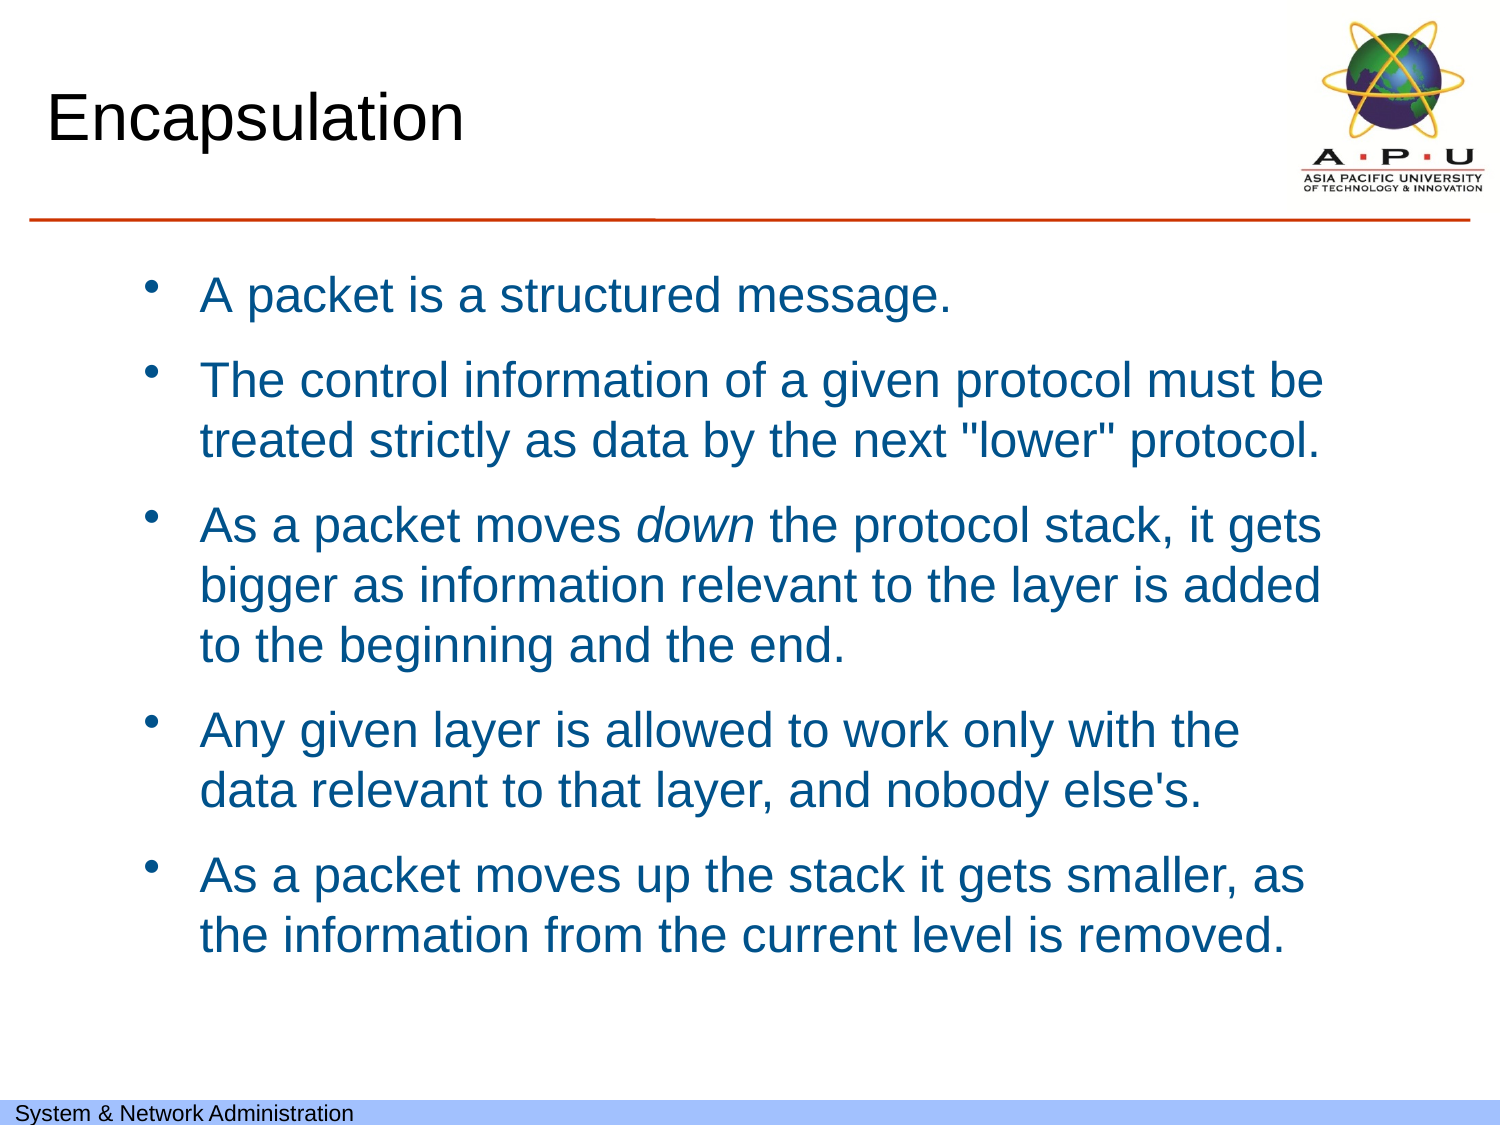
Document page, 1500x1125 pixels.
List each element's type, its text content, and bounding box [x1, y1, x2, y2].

title Encapsulation [31, 29, 1111, 198]
picture [1287, 0, 1500, 213]
list A packet is a structured message. The control information of a given protocol must be treated strictly as data by the next "lower" protocol. As a packet moves down the protocol stack, it gets bigger as information relevant to the layer is added to the beginning and the end. Any given layer is allowed to work only with the data relevant to that layer, and nobody else's. As a packet moves up the stack it gets smaller, as the information from the current level is removed. [112, 255, 1353, 1012]
